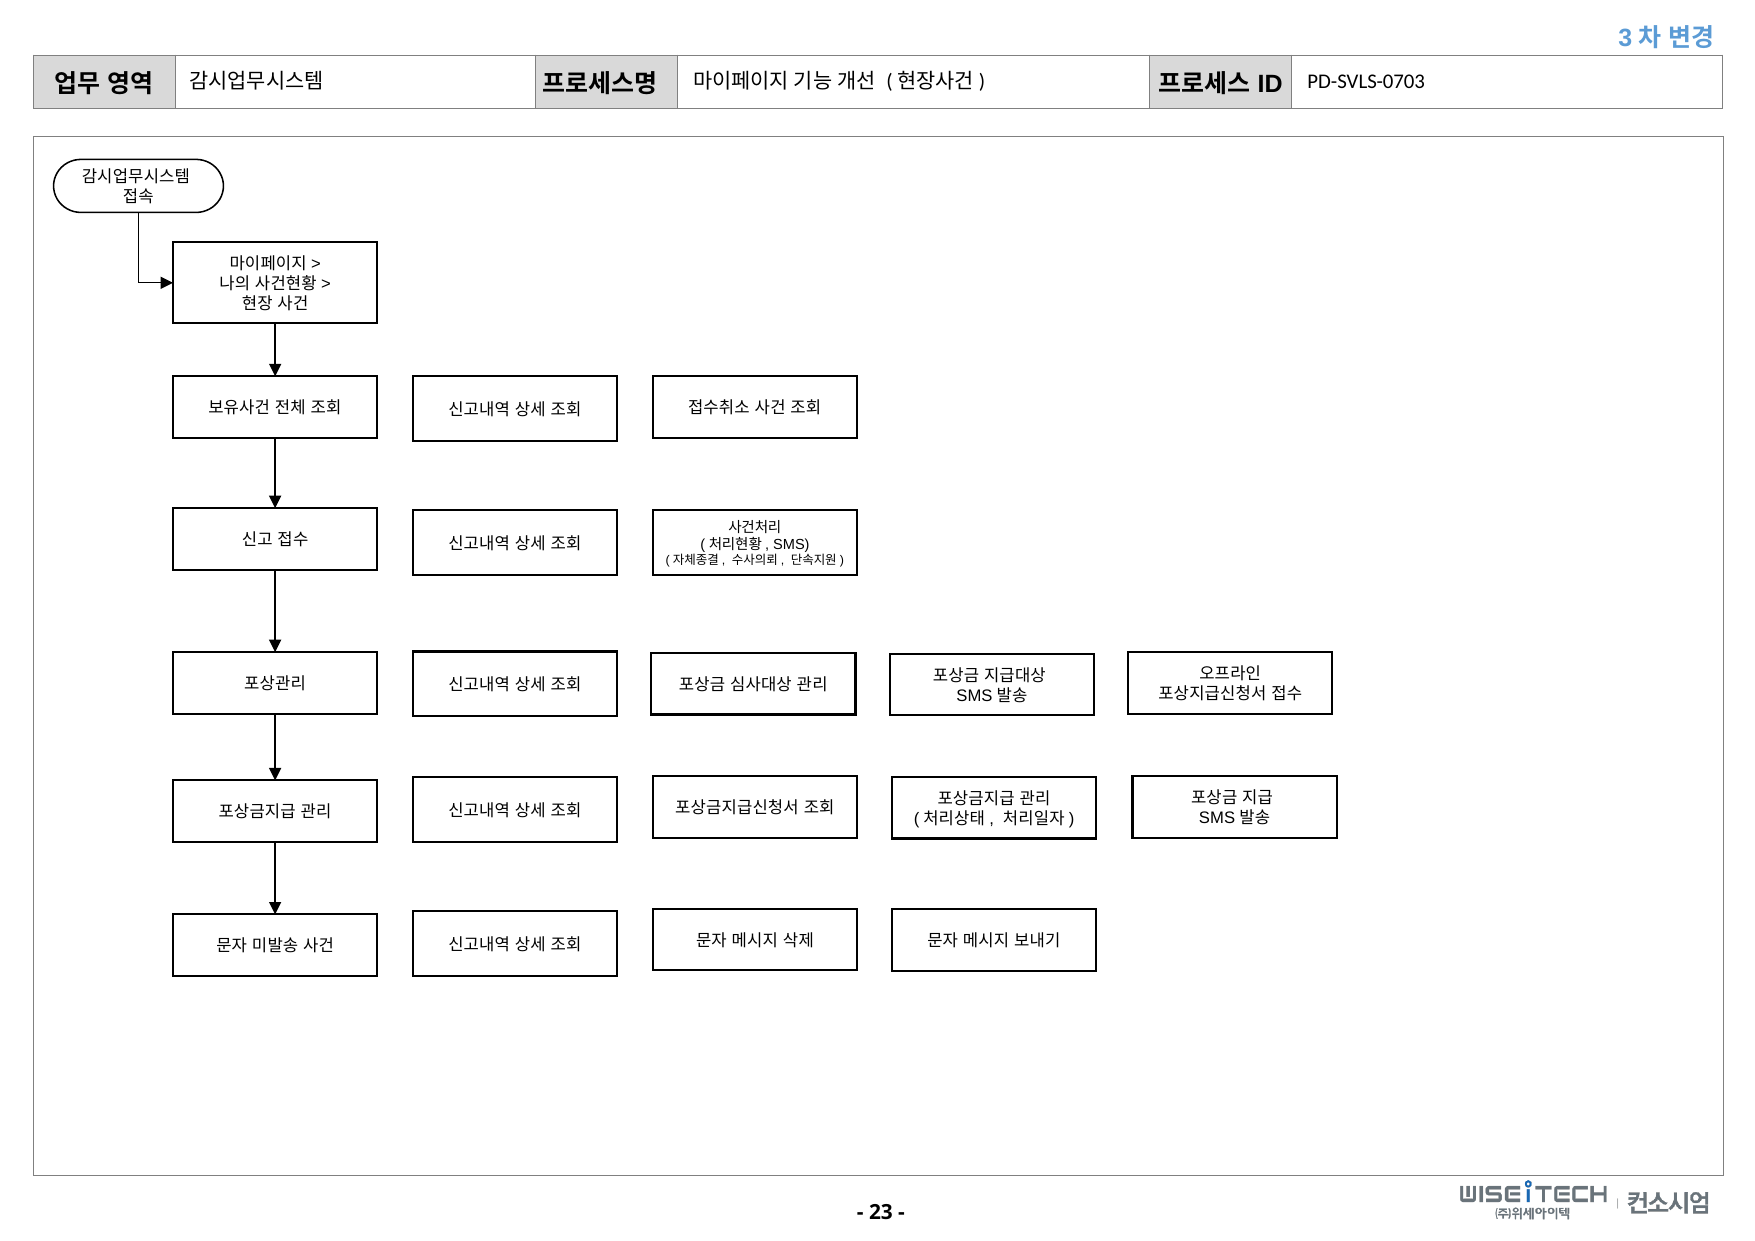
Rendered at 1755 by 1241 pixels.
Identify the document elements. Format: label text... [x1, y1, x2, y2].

text_box 3차 변경 [1603, 14, 1730, 59]
text_box 포상금지급 관리 (처리상태, 처리일자) [891, 776, 1097, 840]
text_box 신고내역 상세 조회 [412, 910, 618, 977]
list PD-SVLS-0703 [1292, 55, 1721, 108]
text_box 포상금지급 관리 [172, 779, 378, 843]
text_box 신고내역 상세 조회 [412, 509, 618, 576]
text_box 접수취소 사건 조회 [652, 375, 858, 439]
text_box 오프라인 포상지급신청서 접수 [1127, 651, 1333, 715]
text_box 포상관리 [172, 651, 378, 715]
text_box 사건처리 (처리현황, SMS) (자체종결, 수사의뢰, 단속지원) [652, 509, 858, 576]
text_box 신고내역 상세 조회 [412, 650, 618, 717]
text_box 신고 접수 [172, 507, 378, 571]
text_box 포상금지급신청서 조회 [652, 775, 858, 839]
text_box 신고내역 상세 조회 [412, 776, 618, 843]
text_box 포상금 심사대상 관리 [650, 652, 857, 716]
picture [1449, 1174, 1715, 1229]
text_box 문자 메시지 삭제 [652, 908, 858, 971]
list 마이페이지 기능 개선 (현장사건) [678, 55, 1150, 108]
text_box 문자 미발송 사건 [172, 913, 378, 977]
text_box 감시업무시스템 접속 [53, 159, 224, 213]
list 감시업무시스템 [175, 55, 536, 108]
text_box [120, 230, 191, 265]
text_box 보유사건 전체 조회 [172, 375, 378, 439]
text_box 포상금 지급 SMS발송 [1131, 775, 1338, 839]
text_box 포상금 지급대상 SMS발송 [889, 653, 1095, 716]
text_box 마이페이지> 나의 사건현황> 현장 사건 [172, 241, 378, 324]
text_box 신고내역 상세 조회 [412, 375, 618, 442]
text_box 문자 메시지 보내기 [891, 908, 1097, 972]
